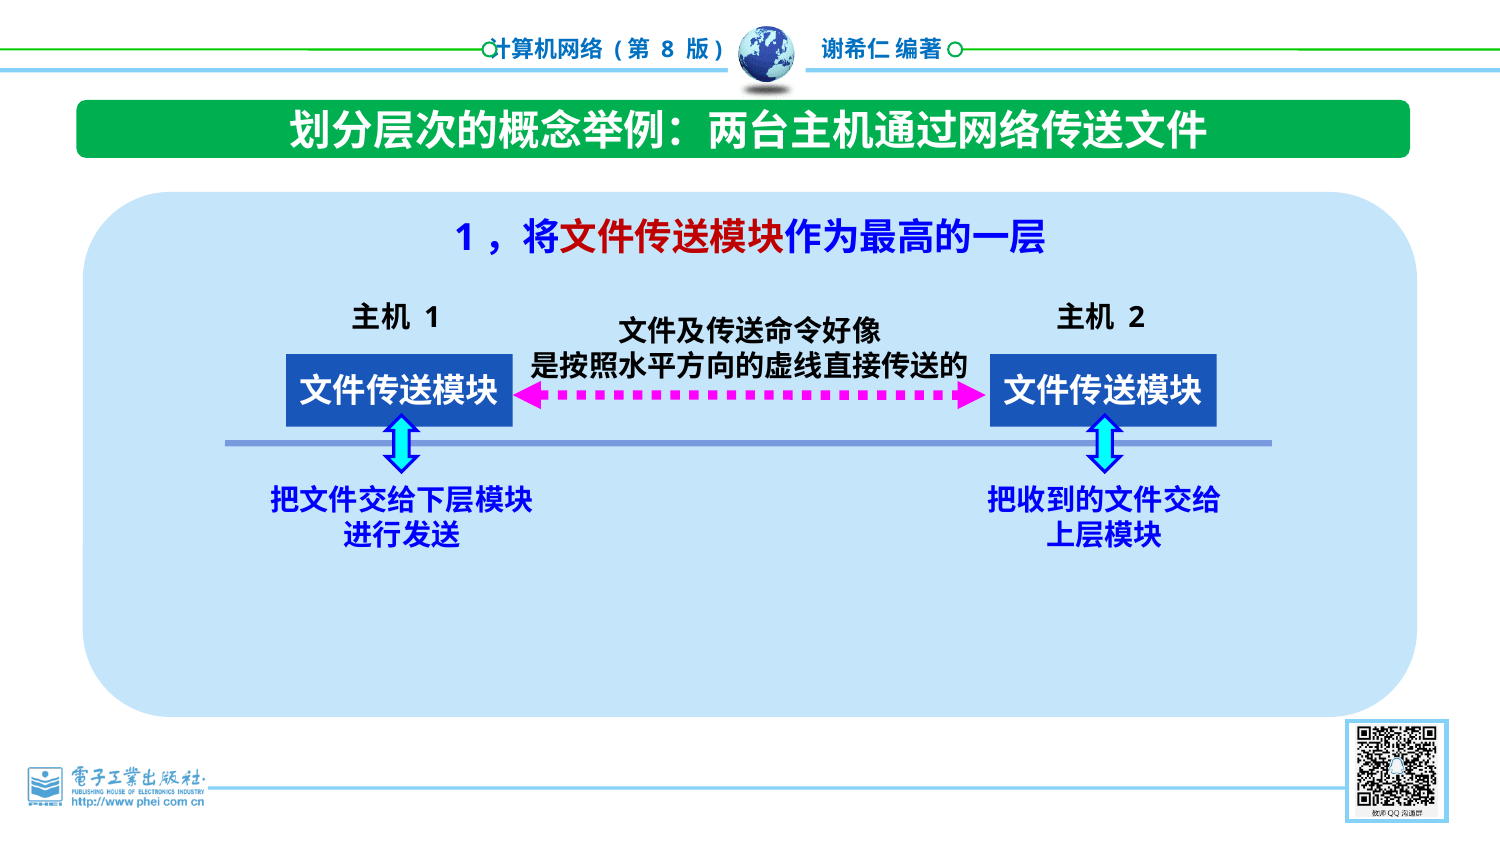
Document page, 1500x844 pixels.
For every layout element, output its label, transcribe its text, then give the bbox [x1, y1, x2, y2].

text_box [286, 354, 513, 362]
text_box [990, 417, 1101, 427]
text_box [973, 390, 986, 402]
text_box [512, 390, 526, 402]
picture [1355, 724, 1438, 817]
text_box 文件及传送命令好像 是按照水平方向的虚线直接传送的 [515, 305, 985, 390]
text_box 文件传送模块 [988, 362, 1218, 417]
text_box 主机 1 [337, 290, 456, 341]
text_box [1089, 415, 1121, 472]
picture [736, 24, 796, 99]
text_box [405, 417, 513, 427]
text_box [286, 417, 398, 427]
text_box 主机 2 [1041, 290, 1160, 341]
text_box 文件传送模块 [284, 362, 514, 417]
picture [23, 764, 208, 809]
text_box 1，将文件传送模块作为最高的一层 [396, 205, 1106, 266]
text_box 把文件交给下层模块 进行发送 [255, 473, 549, 559]
text_box [386, 415, 417, 472]
text_box 把收到的文件交给 上层模块 [972, 473, 1237, 559]
text_box [80, 189, 1420, 720]
list 划分层次的概念举例：两台主机通过网络传送文件 [204, 99, 1293, 158]
text_box [1108, 417, 1217, 427]
text_box [990, 354, 1217, 362]
